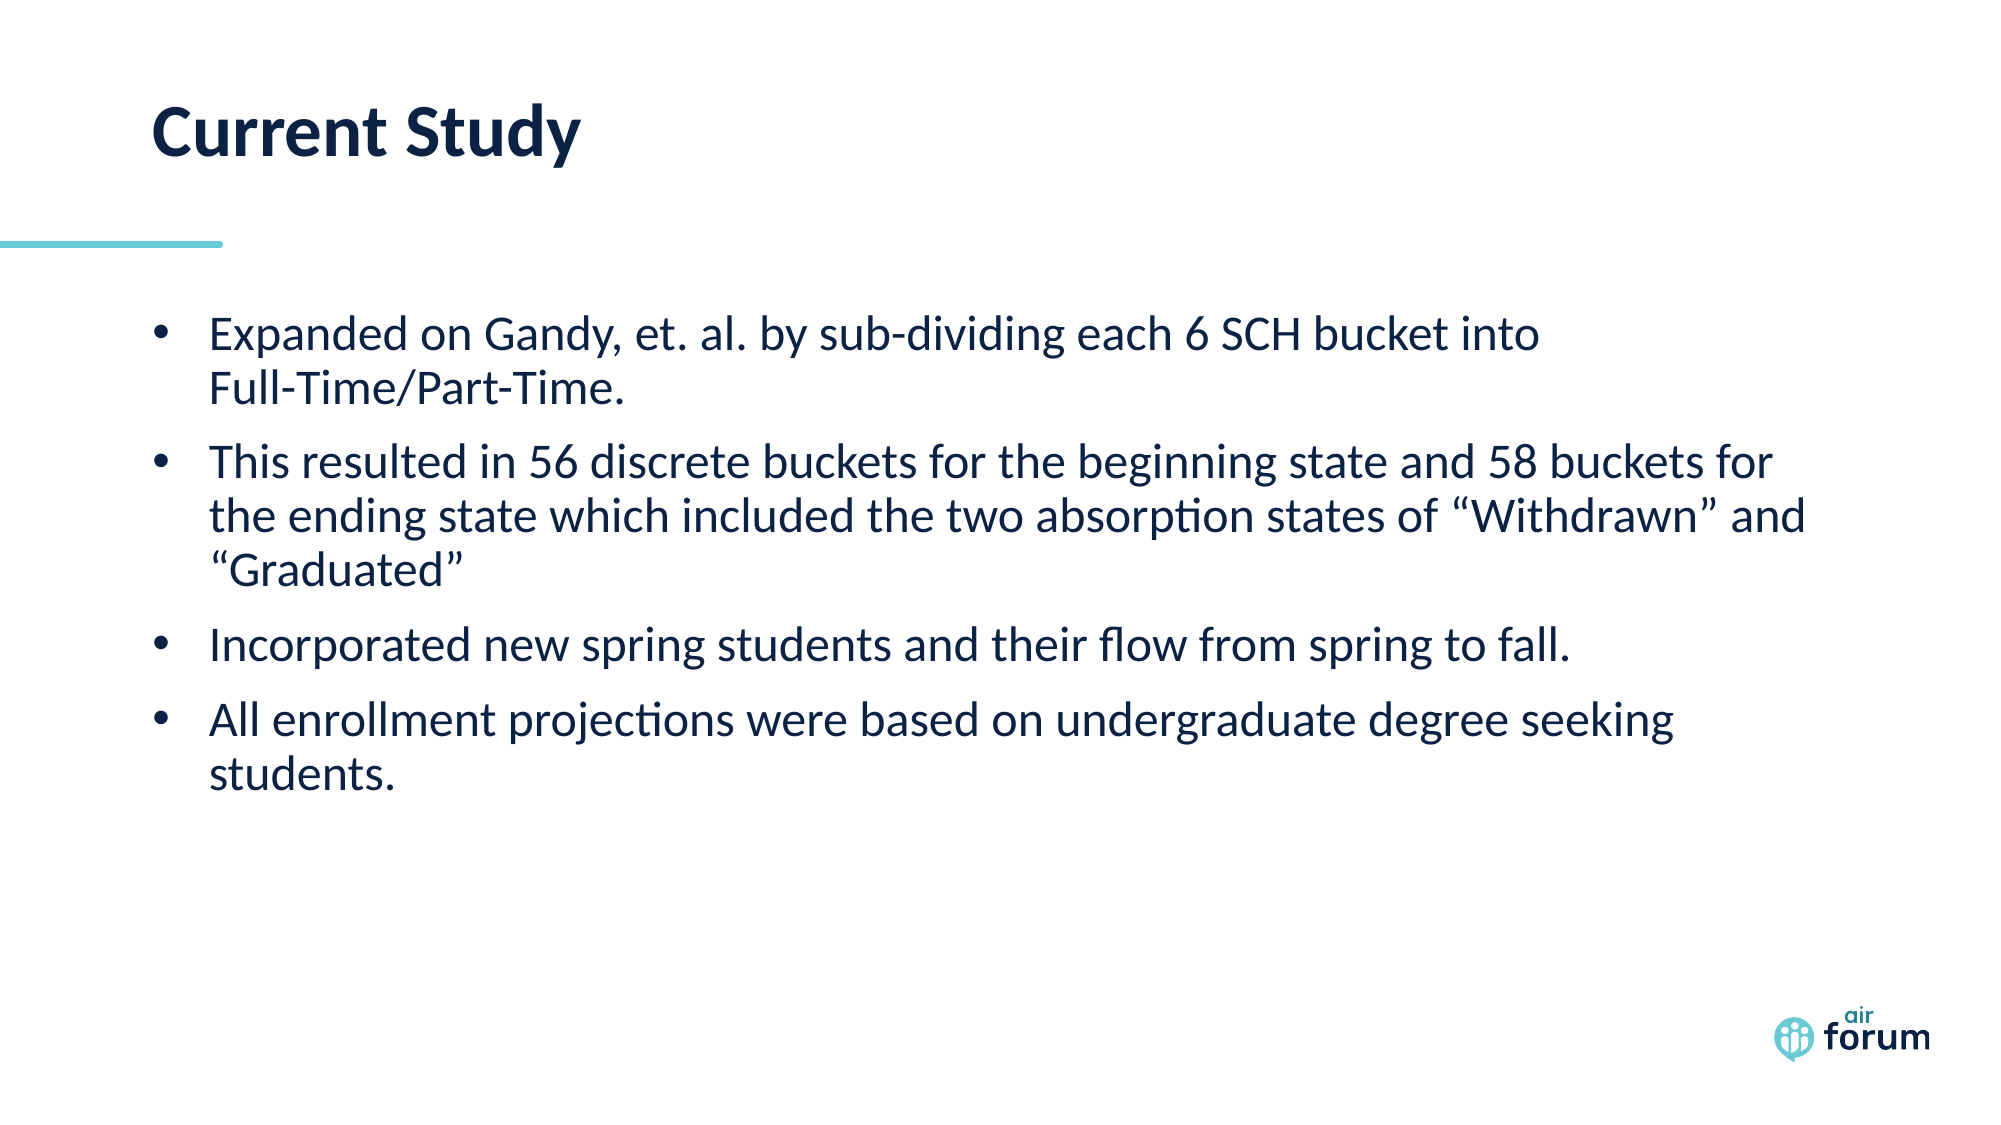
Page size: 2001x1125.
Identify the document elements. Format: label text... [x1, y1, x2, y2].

picture [1774, 1006, 1930, 1063]
list Expanded on Gandy, et. al. by sub-dividing each 6 SCH bucket into Full-Time/Part-Time. This resulted in 56 discrete buckets for the beginning state and 58 buckets for the ending state which included the two absorption states of “Withdrawn” and “Graduated” Incorporated new spring students and their flow from spring to fall. All enrollment projections were based on undergraduate degree seeking students. [137, 299, 1863, 1014]
title Current Study [137, 59, 1863, 204]
